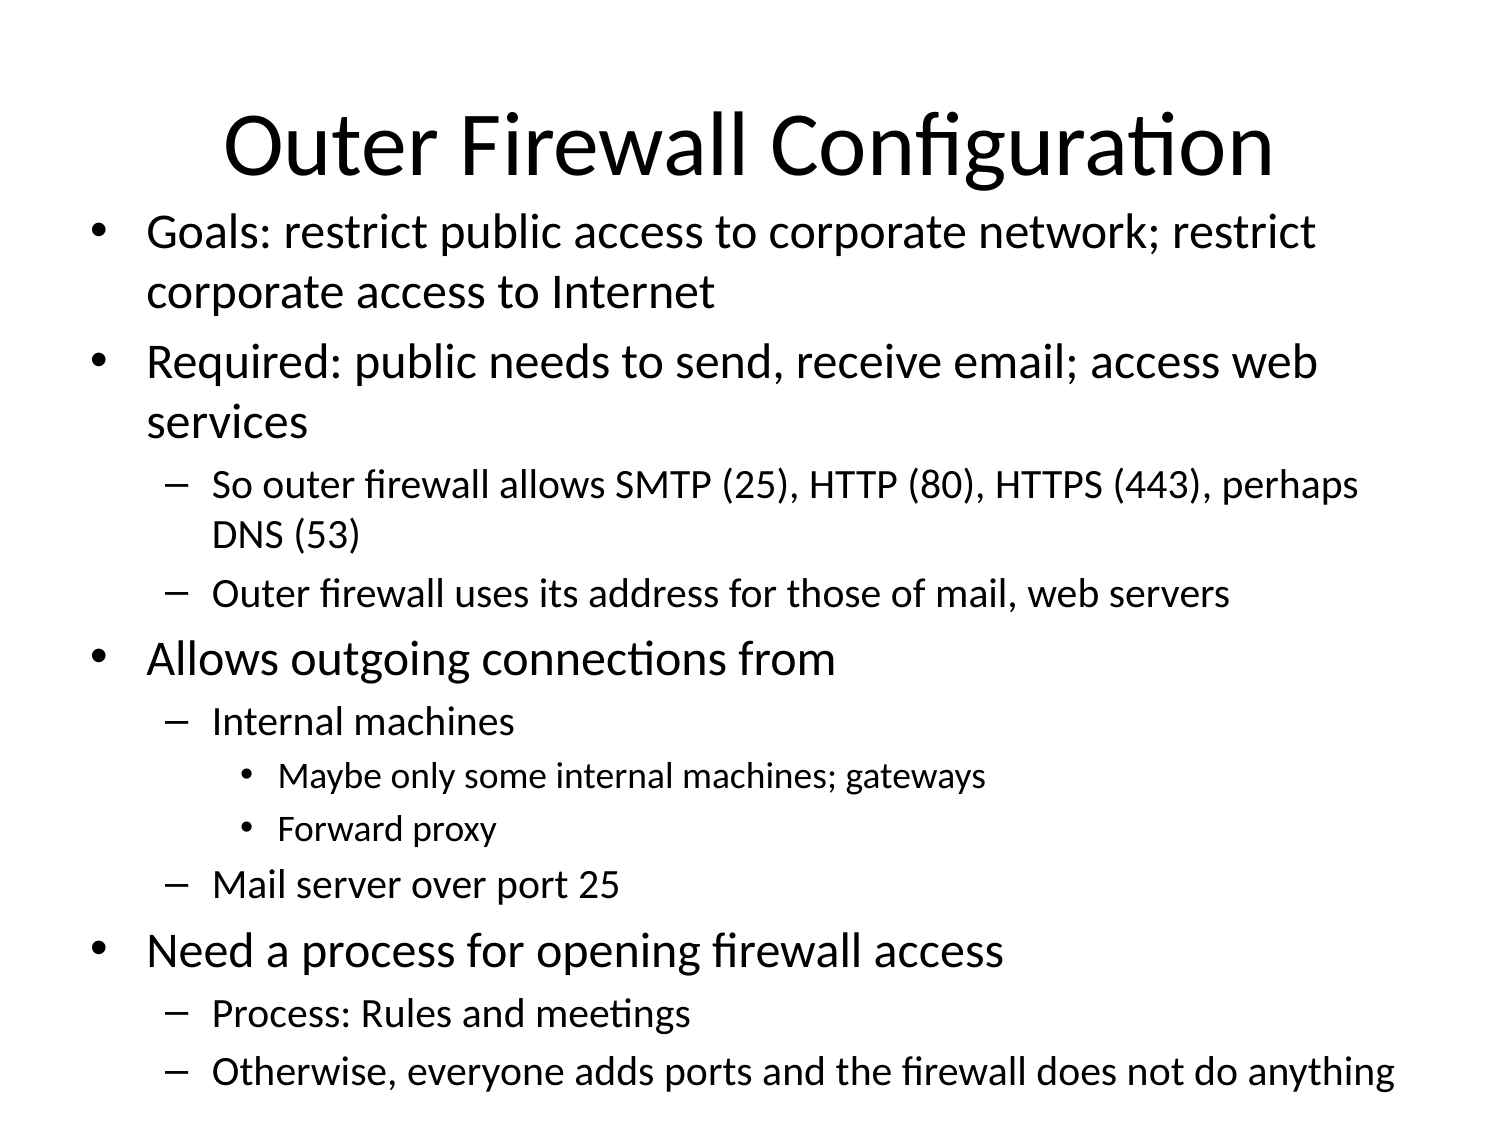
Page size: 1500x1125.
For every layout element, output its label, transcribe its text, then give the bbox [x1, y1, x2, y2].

title Outer Firewall Configuration [75, 45, 1425, 191]
list Goals: restrict public access to corporate network; restrict corporate access to Internet Required: public needs to send, receive email; access web services So outer firewall allows SMTP (25), HTTP (80), HTTPS (443), perhaps DNS (53) Outer firewall uses its address for those of mail, web servers Allows outgoing connections from Internal machines Maybe only some internal machines; gateways Forward proxy Mail server over port 25 Need a process for opening firewall access Process: Rules and meetings Otherwise, everyone adds ports and the firewall does not do anything [75, 191, 1425, 934]
